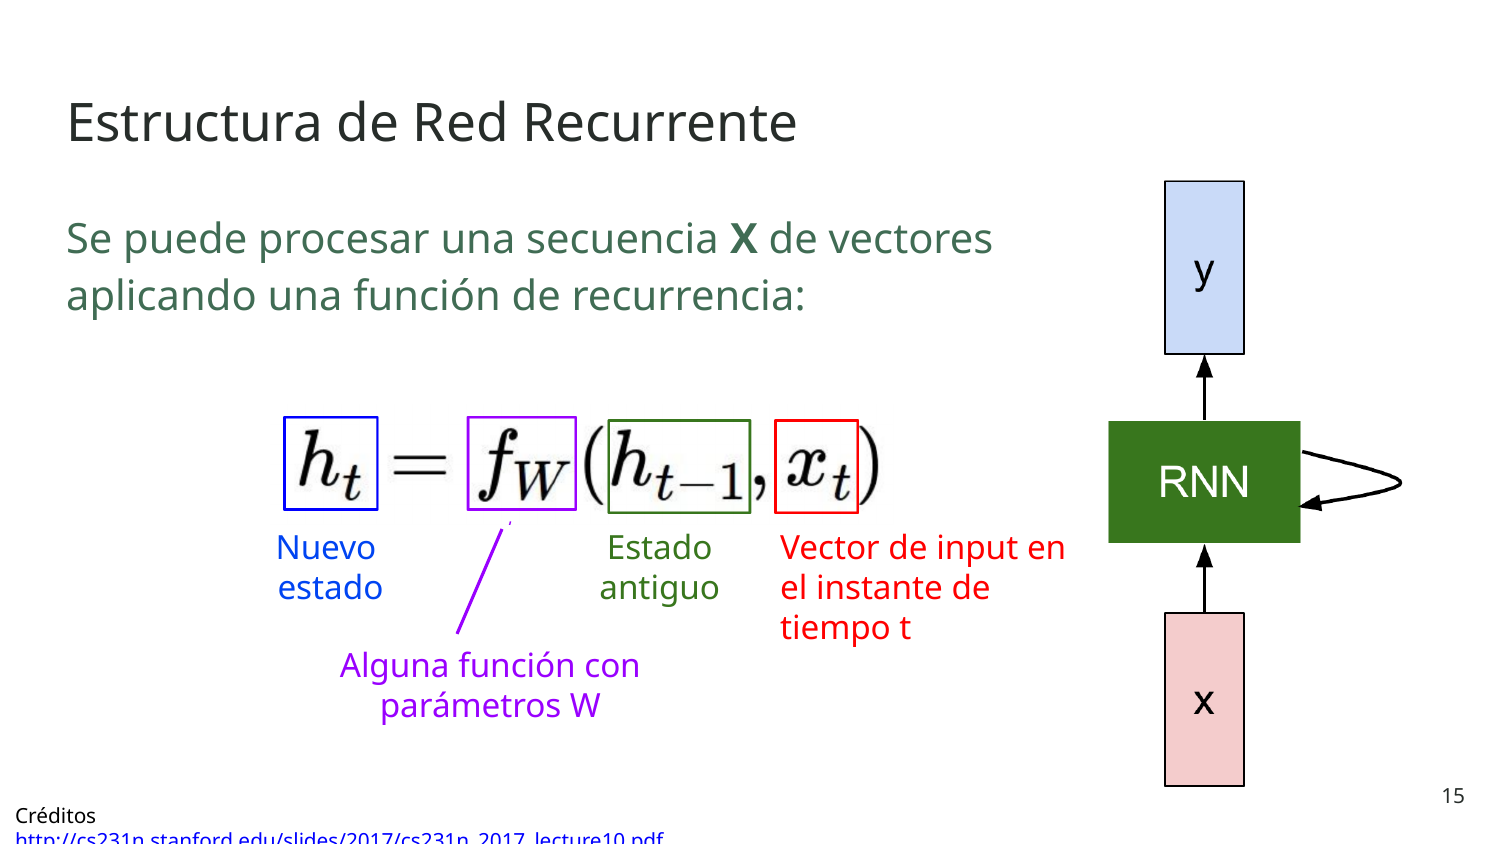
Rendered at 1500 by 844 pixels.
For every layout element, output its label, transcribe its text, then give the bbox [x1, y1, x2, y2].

text_box Alguna función con parámetros W [324, 629, 657, 740]
text_box Nuevo estado [203, 511, 451, 621]
text_box Créditos http://cs231n.stanford.edu/slides/2017/cs231n_2017_lecture10.pdf [0, 788, 751, 844]
slide_number ‹#› [1389, 764, 1480, 830]
picture [1082, 166, 1407, 794]
picture [270, 404, 894, 525]
title Estructura de Red Recurrente [51, 72, 1449, 167]
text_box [456, 528, 503, 635]
text_box Vector de input en el instante de tiempo t [765, 511, 1077, 661]
list Se puede procesar una secuencia X de vectores aplicando una función de recurrencia: [51, 189, 1077, 388]
text_box Estado antiguo [533, 533, 787, 621]
